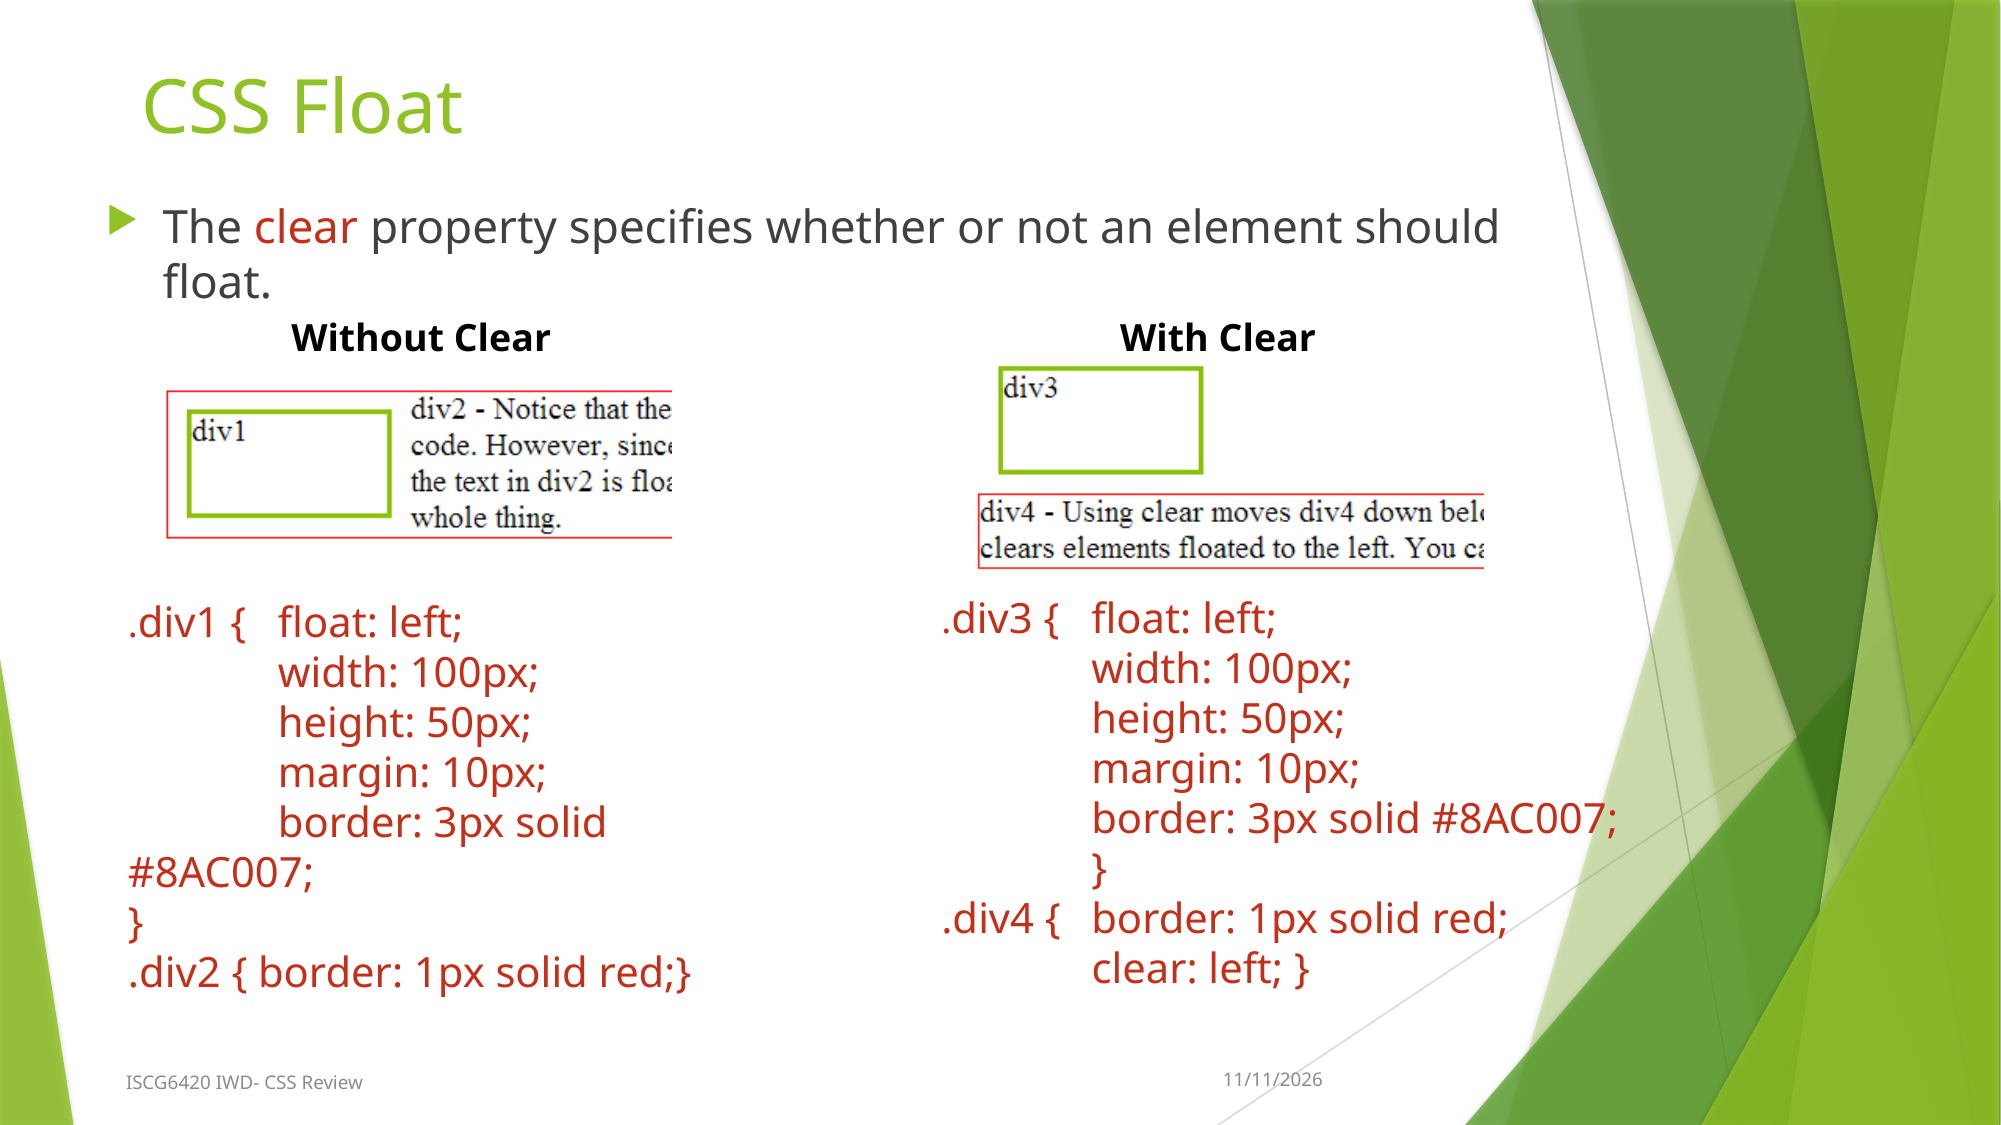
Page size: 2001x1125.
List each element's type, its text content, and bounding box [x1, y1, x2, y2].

text_box .div3 { float: left; width: 100px; height: 50px; margin: 10px; border: 3px solid #8AC007; } .div4 { border: 1px solid red; clear: left; } [926, 584, 1782, 1000]
text_box Without Clear [276, 306, 567, 367]
picture [158, 375, 672, 553]
list The clear property specifies whether or not an element should float. [91, 190, 1542, 893]
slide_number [1188, 1050, 1338, 1111]
title CSS Float [126, 52, 1445, 190]
text_box With Clear [1105, 306, 1331, 356]
text_box .div1 { float: left; width: 100px; height: 50px; margin: 10px; border: 3px solid #8AC007; } .div2 { border: 1px solid red;} [113, 588, 817, 1004]
picture [971, 357, 1484, 577]
footer ISCG6420 IWD- CSS Review [111, 1051, 1145, 1112]
